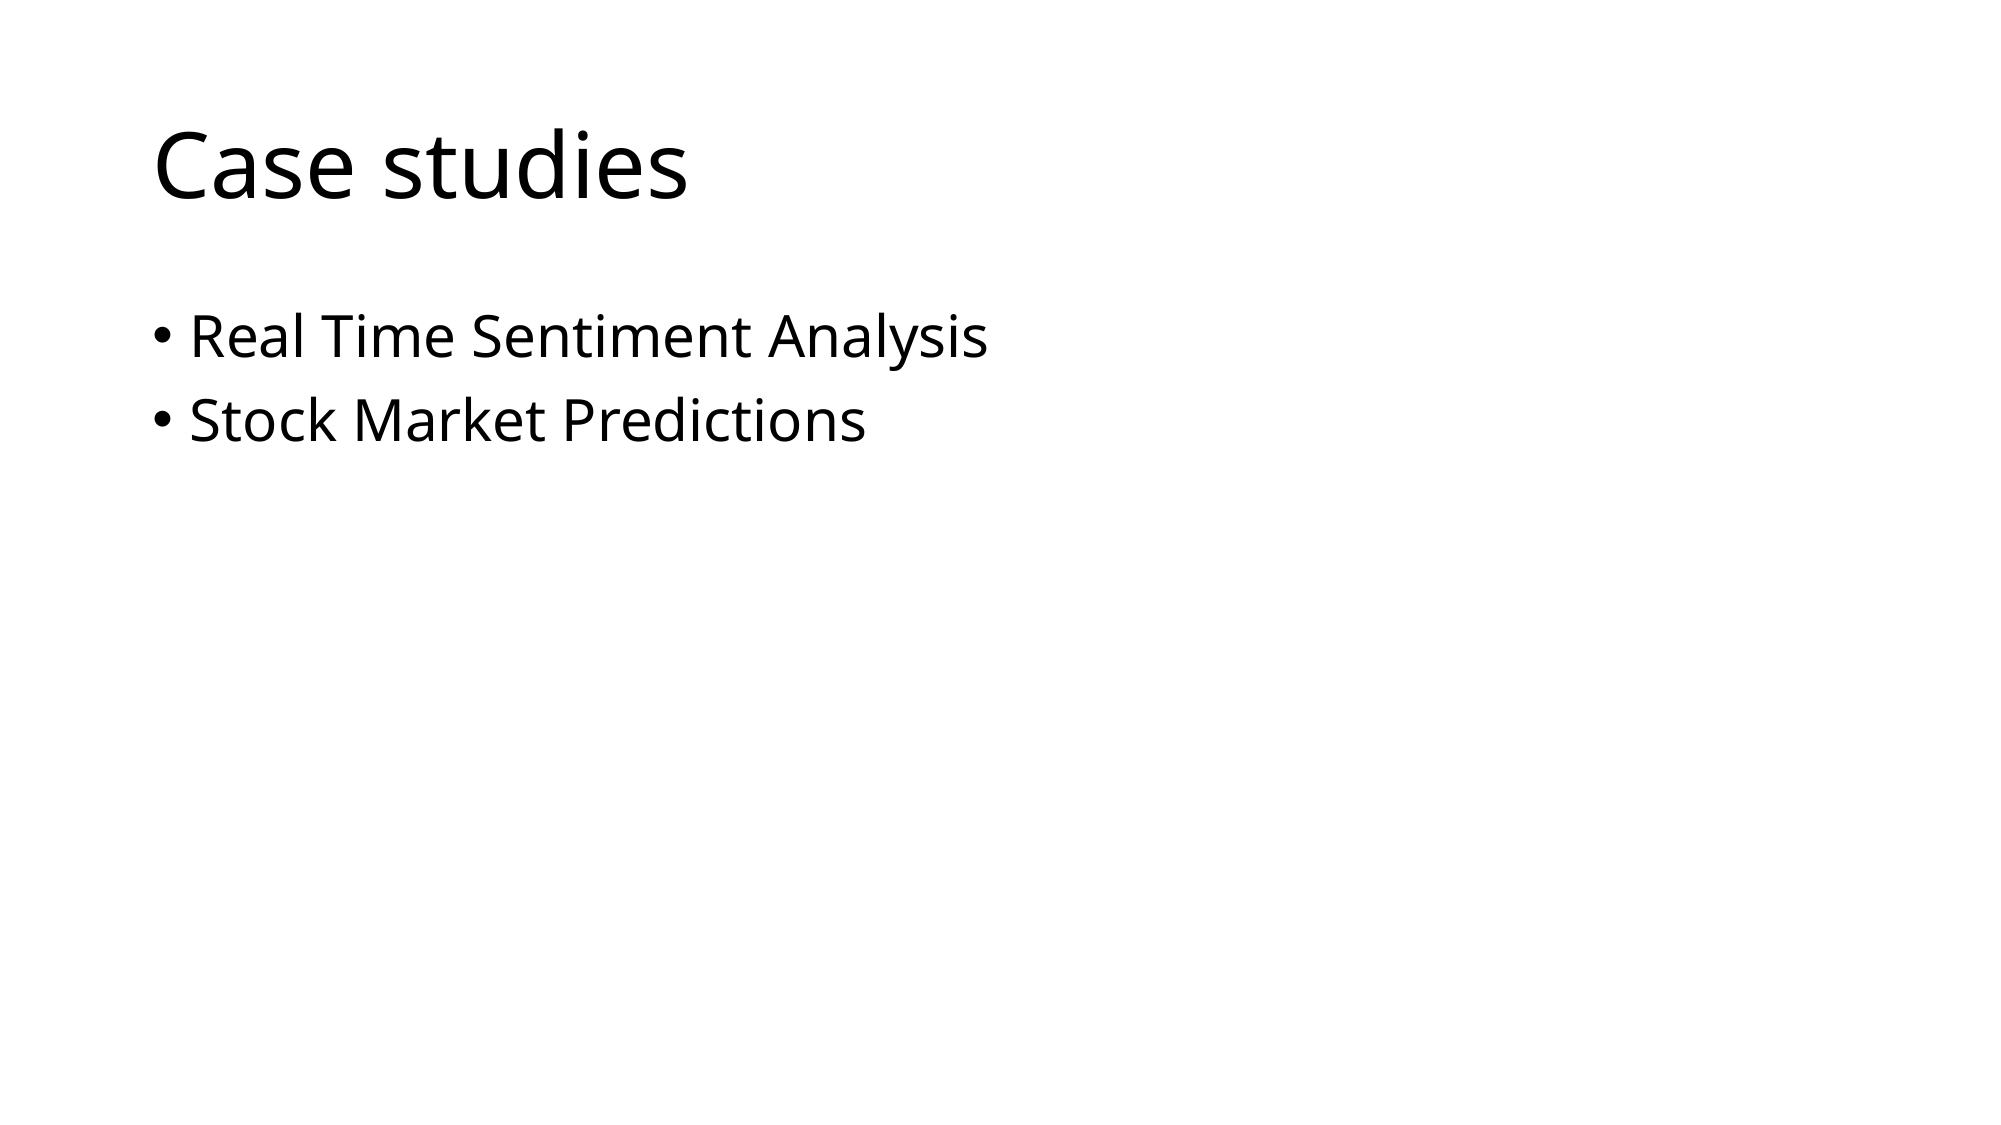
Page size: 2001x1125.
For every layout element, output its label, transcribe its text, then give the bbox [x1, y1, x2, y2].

list Real Time Sentiment Analysis Stock Market Predictions [137, 299, 1863, 1014]
title Case studies [137, 59, 1863, 278]
